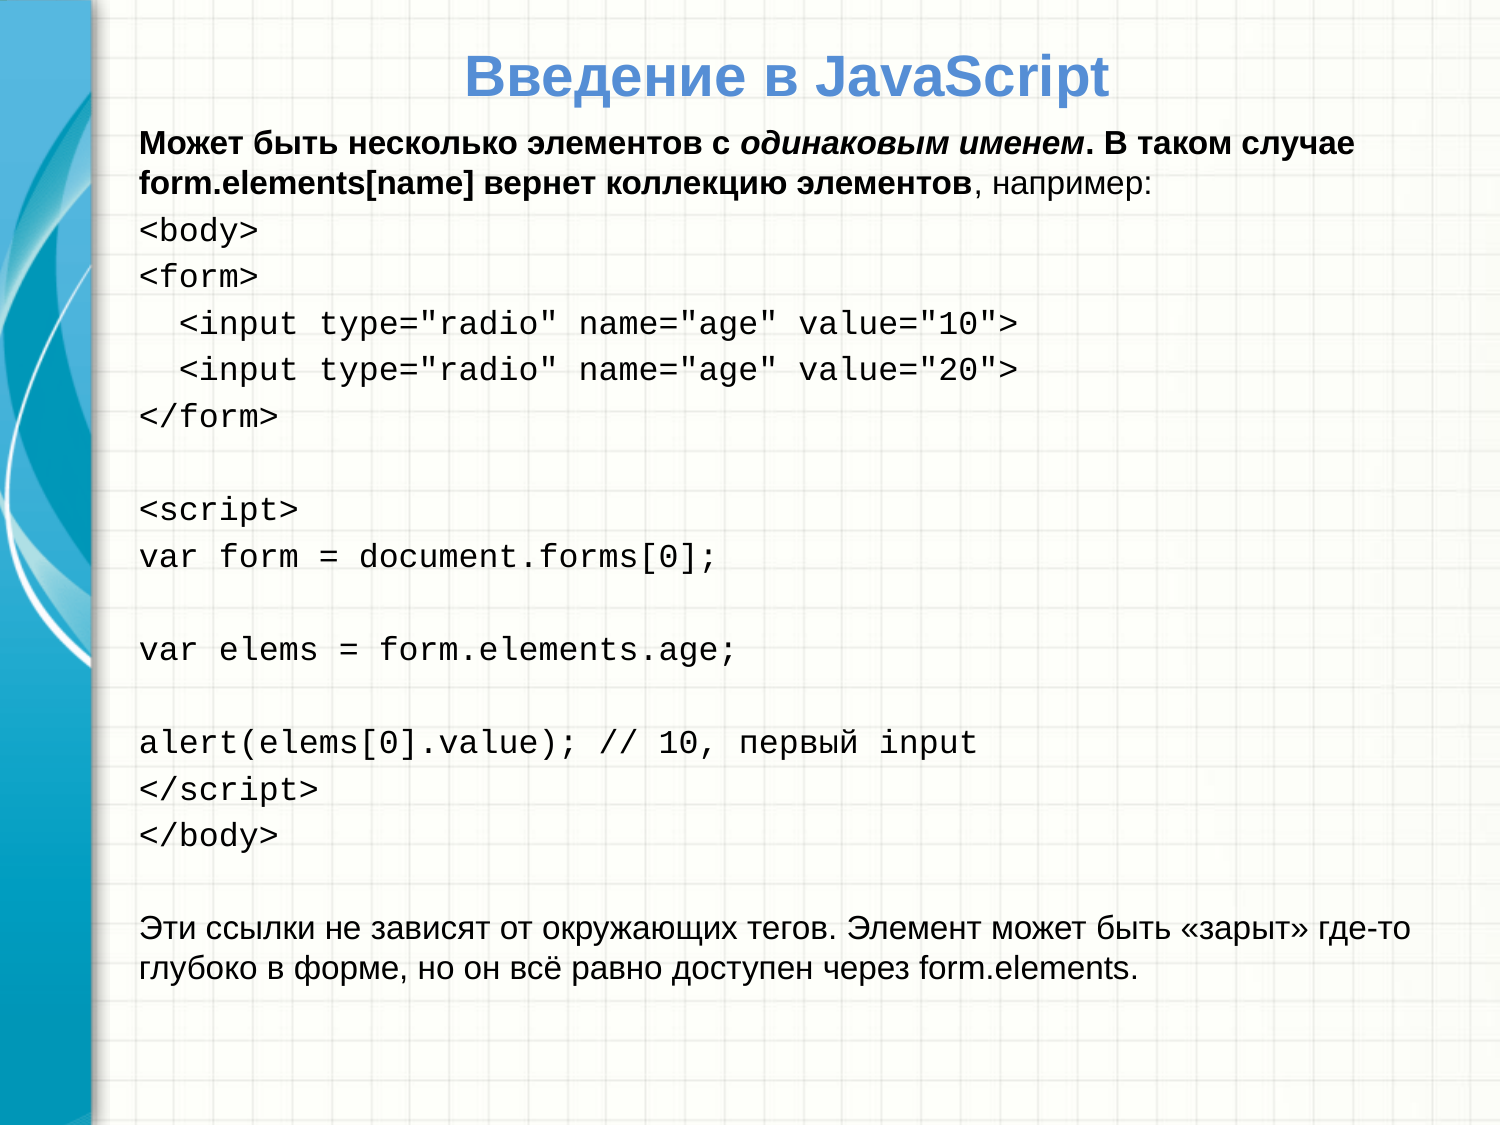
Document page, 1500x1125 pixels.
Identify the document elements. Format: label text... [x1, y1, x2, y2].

title Введение в JavaScript [125, 44, 1450, 102]
picture [0, 0, 1500, 1125]
list Может быть несколько элементов с одинаковым именем. В таком случае form.elements[name] вернет коллекцию элементов, например: <body> <form> <input type="radio" name="age" value="10"> <input type="radio" name="age" value="20"> </form> <script> var form = document.forms[0]; var elems = form.elements.age; alert(elems[0].value); // 10, первый input </script> </body> Эти ссылки не зависят от окружающих тегов. Элемент может быть «зарыт» где-то глубоко в форме, но он всё равно доступен через form.elements. [123, 113, 1471, 1059]
